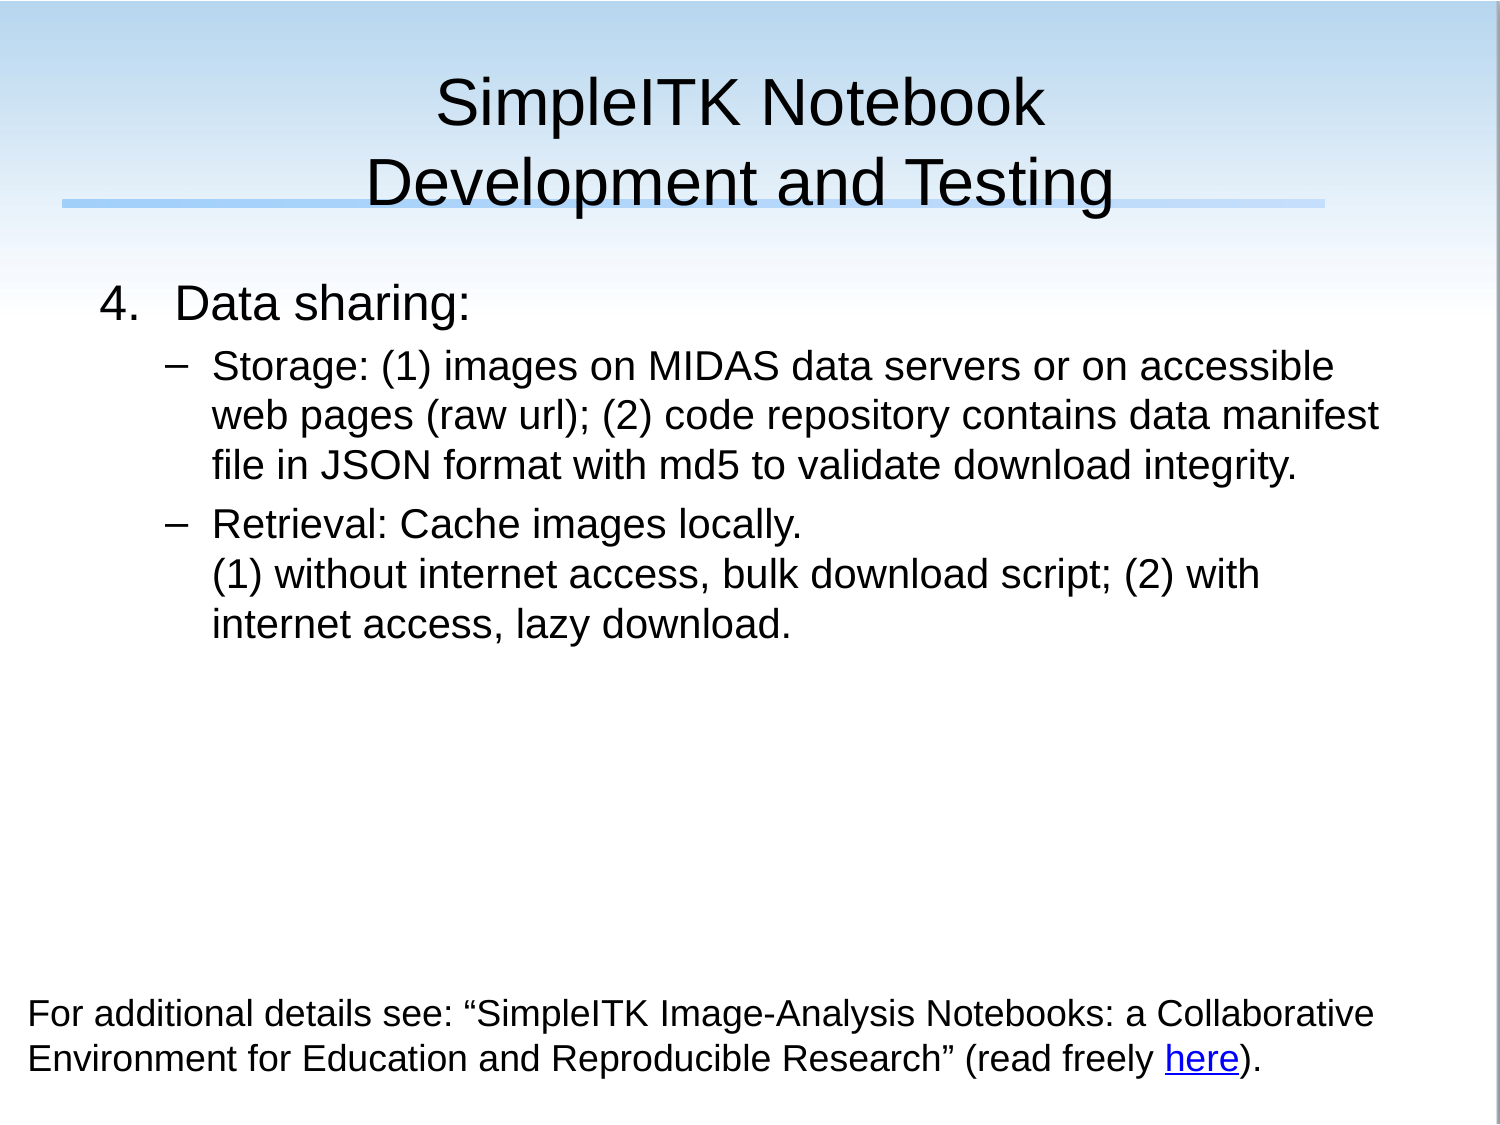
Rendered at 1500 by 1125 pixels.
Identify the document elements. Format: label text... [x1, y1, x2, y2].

title SimpleITK Notebook Development and Testing [75, 45, 1425, 233]
list Data sharing: Storage: (1) images on MIDAS data servers or on accessible web pages (raw url); (2) code repository contains data manifest file in JSON format with md5 to validate download integrity. Retrieval: Cache images locally. (1) without internet access, bulk download script; (2) with internet access, lazy download. [75, 262, 1425, 981]
text_box For additional details see: “SimpleITK Image-Analysis Notebooks: a Collaborative Environment for Education and Reproducible Research” (read freely here). [12, 981, 1450, 1087]
picture [0, 1, 1500, 1124]
